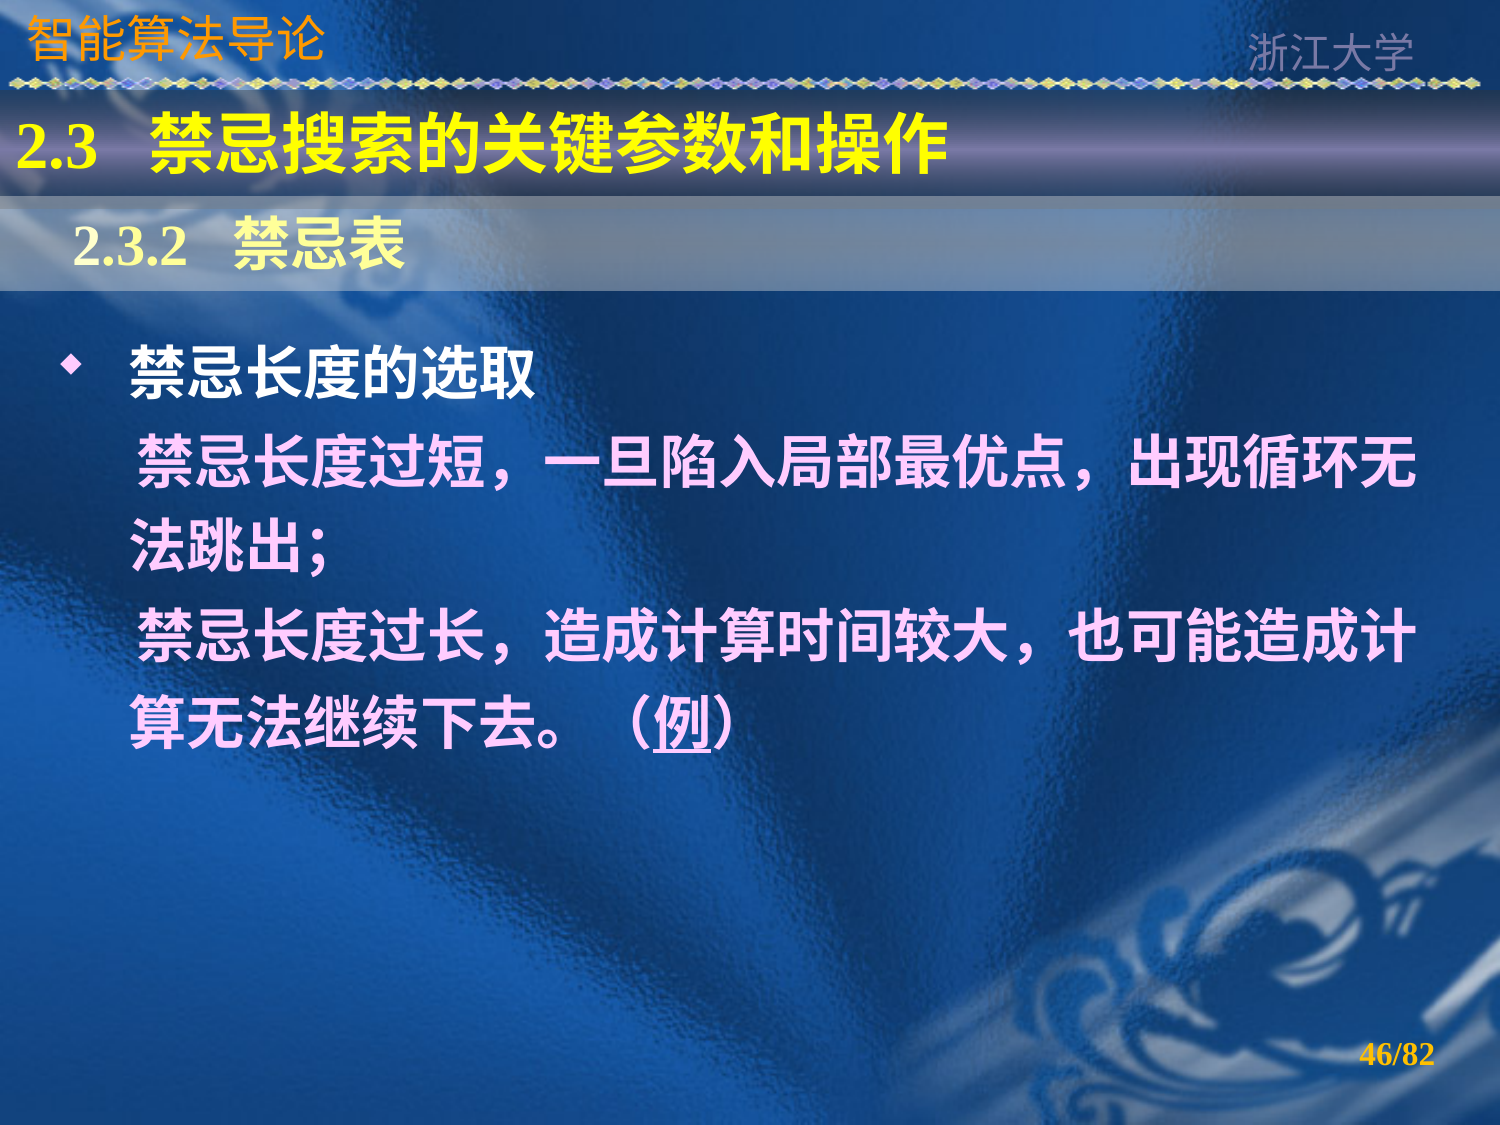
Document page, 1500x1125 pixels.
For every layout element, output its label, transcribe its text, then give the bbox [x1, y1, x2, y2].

slide_number 46/82 [1074, 1024, 1451, 1103]
text_box 智能算法导论 [11, 0, 620, 75]
text_box 浙江大学 [885, 19, 1495, 75]
text_box 禁忌长度的选取 禁忌长度过短，一旦陷入局部最优点，出现循环无法跳出； 禁忌长度过长，造成计算时间较大，也可能造成计算无法继续下去。（例） [41, 314, 1443, 1094]
picture [0, 0, 1500, 91]
text_box 2.3.2 禁忌表 [0, 196, 1500, 291]
list 2.3 禁忌搜索的关键参数和操作 [0, 92, 1500, 196]
picture [0, 291, 1500, 1125]
